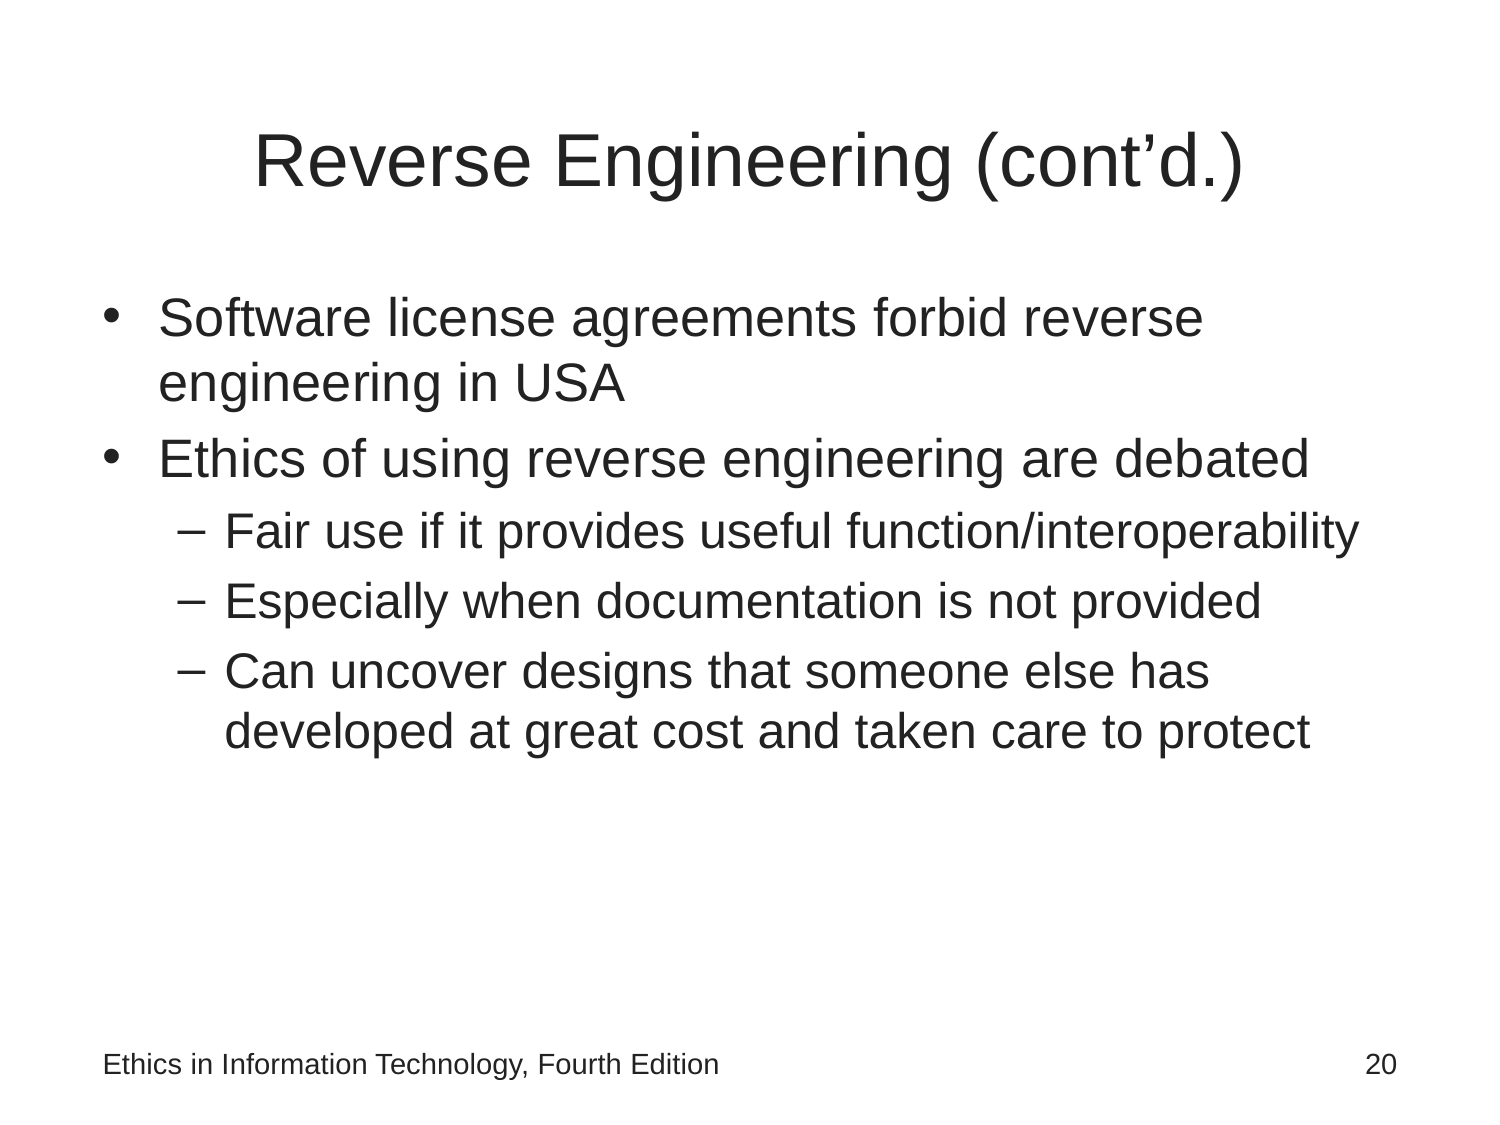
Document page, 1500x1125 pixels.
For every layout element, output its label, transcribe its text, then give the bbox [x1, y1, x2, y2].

title Reverse Engineering (cont’d.) [87, 62, 1413, 250]
text_box Ethics in Information Technology, Fourth Edition [87, 1037, 1299, 1100]
text_box 20 [1299, 1037, 1413, 1100]
list Software license agreements forbid reverse engineering in USA Ethics of using reverse engineering are debated Fair use if it provides useful function/interoperability Especially when documentation is not provided Can uncover designs that someone else has developed at great cost and taken care to protect [87, 275, 1413, 1025]
